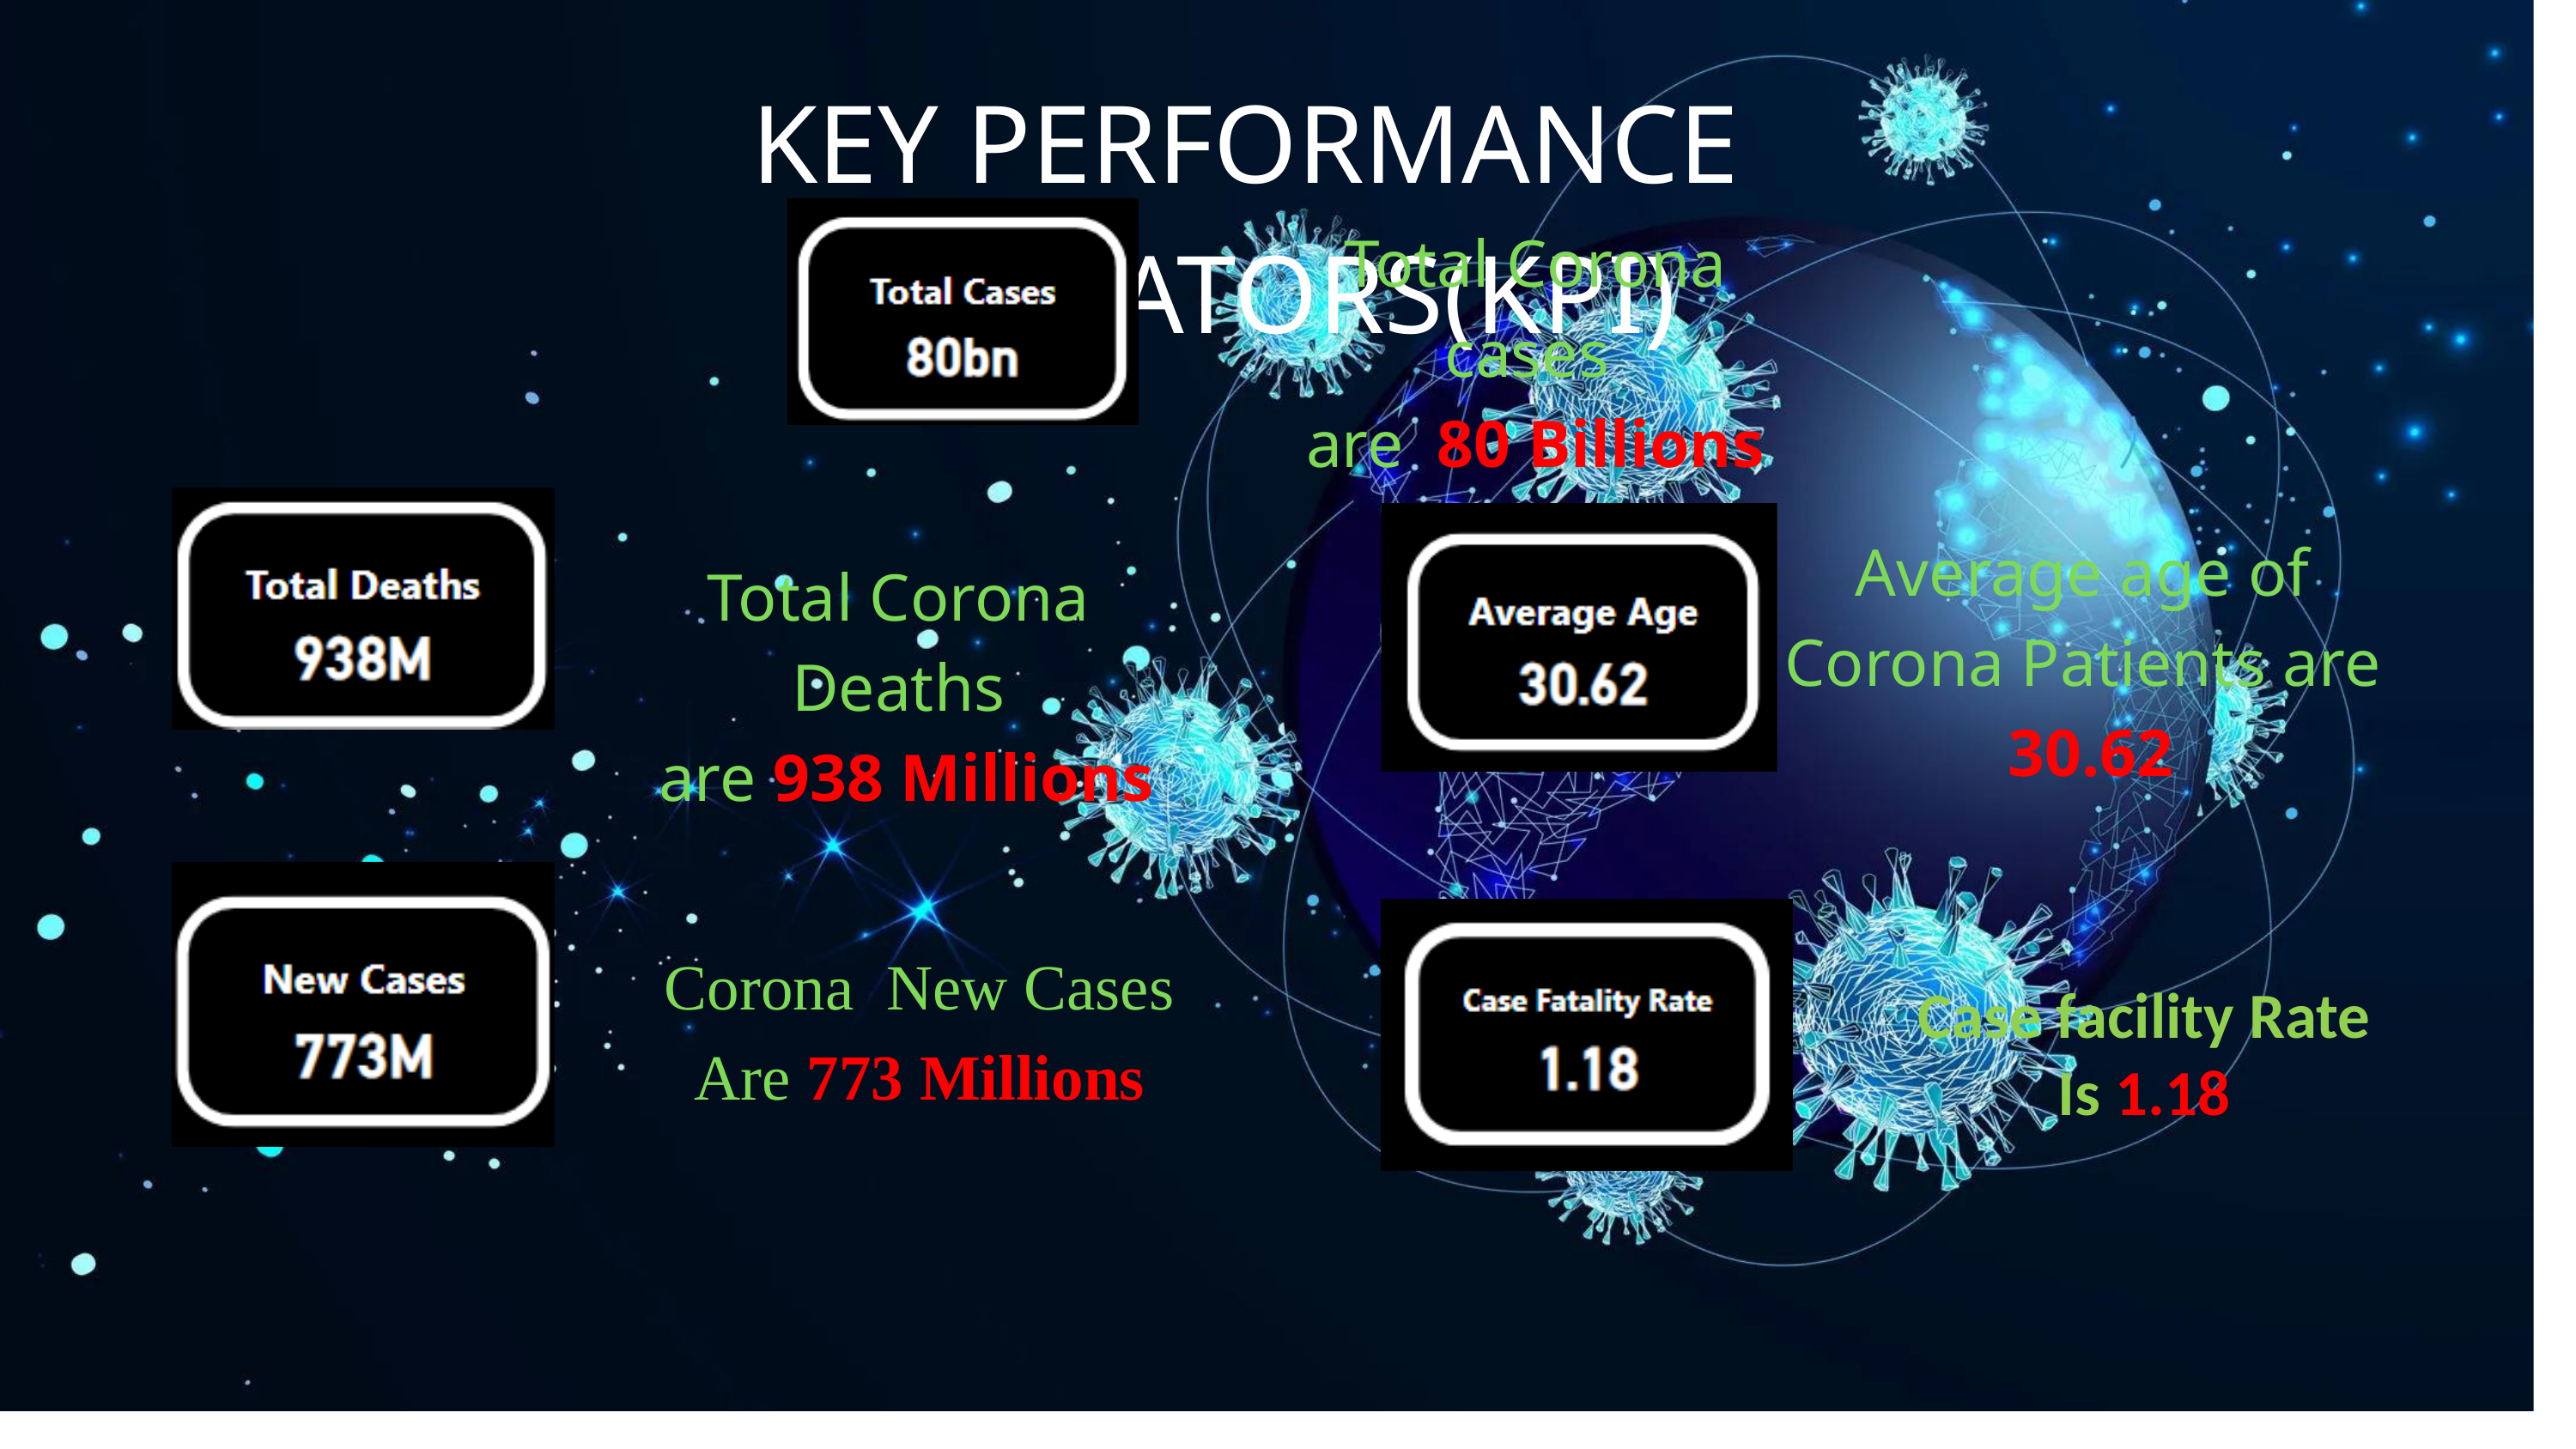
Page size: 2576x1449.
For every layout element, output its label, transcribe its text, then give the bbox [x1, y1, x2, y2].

text_box Corona New Cases Are 773 Millions [565, 932, 1273, 1113]
text_box [171, 488, 555, 731]
text_box [1381, 503, 1777, 772]
text_box Case facility Rate Is 1.18 [1899, 967, 2404, 1135]
text_box [171, 862, 555, 1147]
text_box KEY PERFORMANCE INDICATORS(KPI) [380, 54, 2112, 355]
text_box Total Corona Deaths are 938 Millions [605, 543, 1192, 815]
text_box Average age of Corona Patients are 30.62 [1728, 518, 2454, 790]
text_box Total Corona cases are 80 Billions [1261, 209, 1808, 481]
text_box [0, 0, 2534, 1411]
picture [787, 198, 1139, 426]
picture [1381, 899, 1793, 1171]
